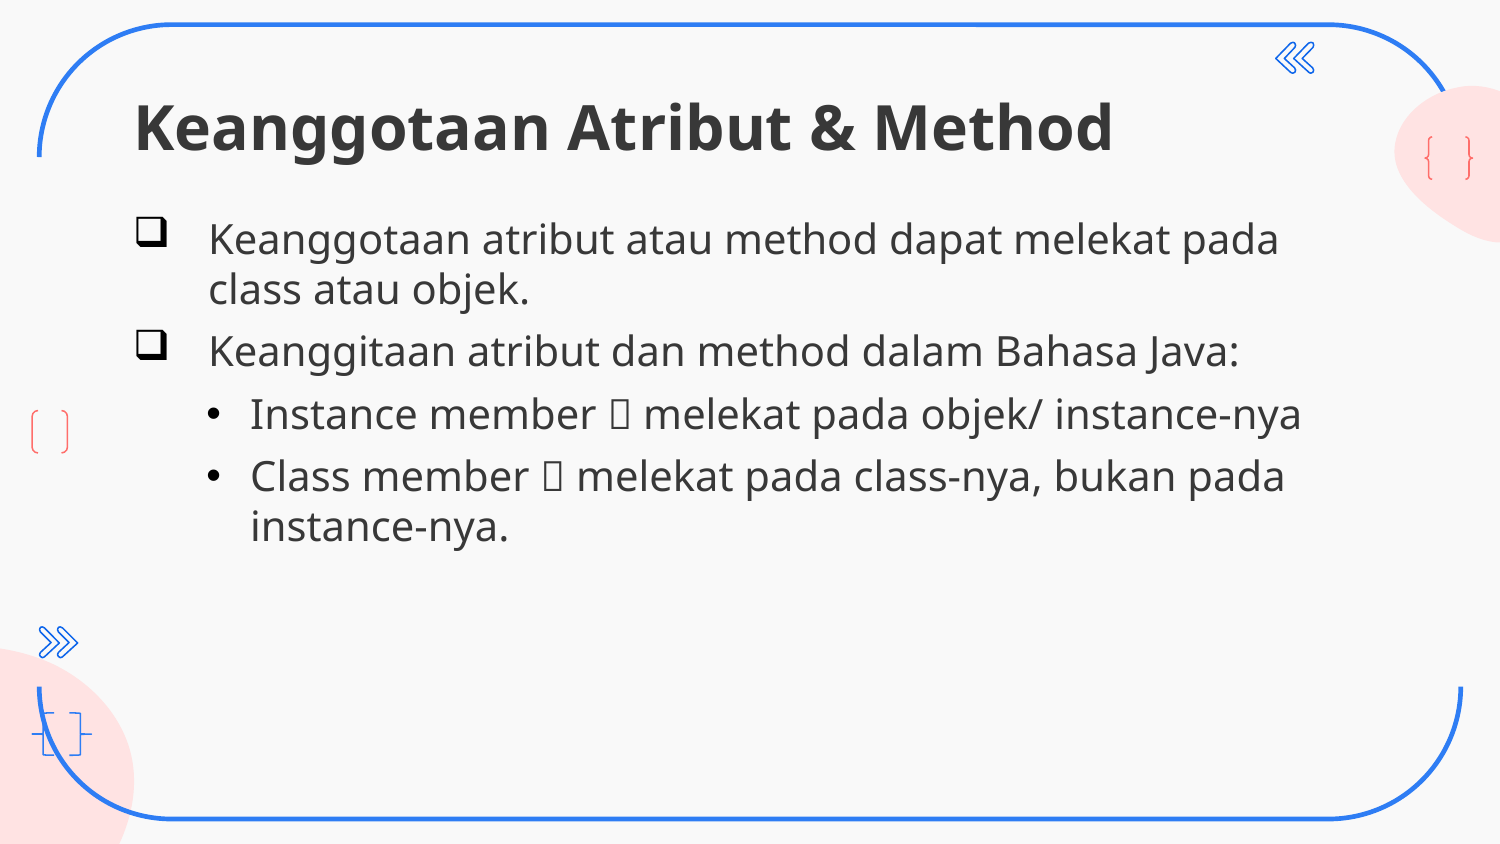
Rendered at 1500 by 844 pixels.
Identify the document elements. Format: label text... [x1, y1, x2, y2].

text_box Keanggotaan atribut atau method dapat melekat pada class atau objek. Keanggitaan atribut dan method dalam Bahasa Java: Instance member  melekat pada objek/ instance-nya Class member  melekat pada class-nya, bukan pada instance-nya. [118, 197, 1382, 771]
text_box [1275, 42, 1315, 74]
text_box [38, 626, 78, 658]
title Keanggotaan Atribut & Method [118, 72, 1382, 167]
